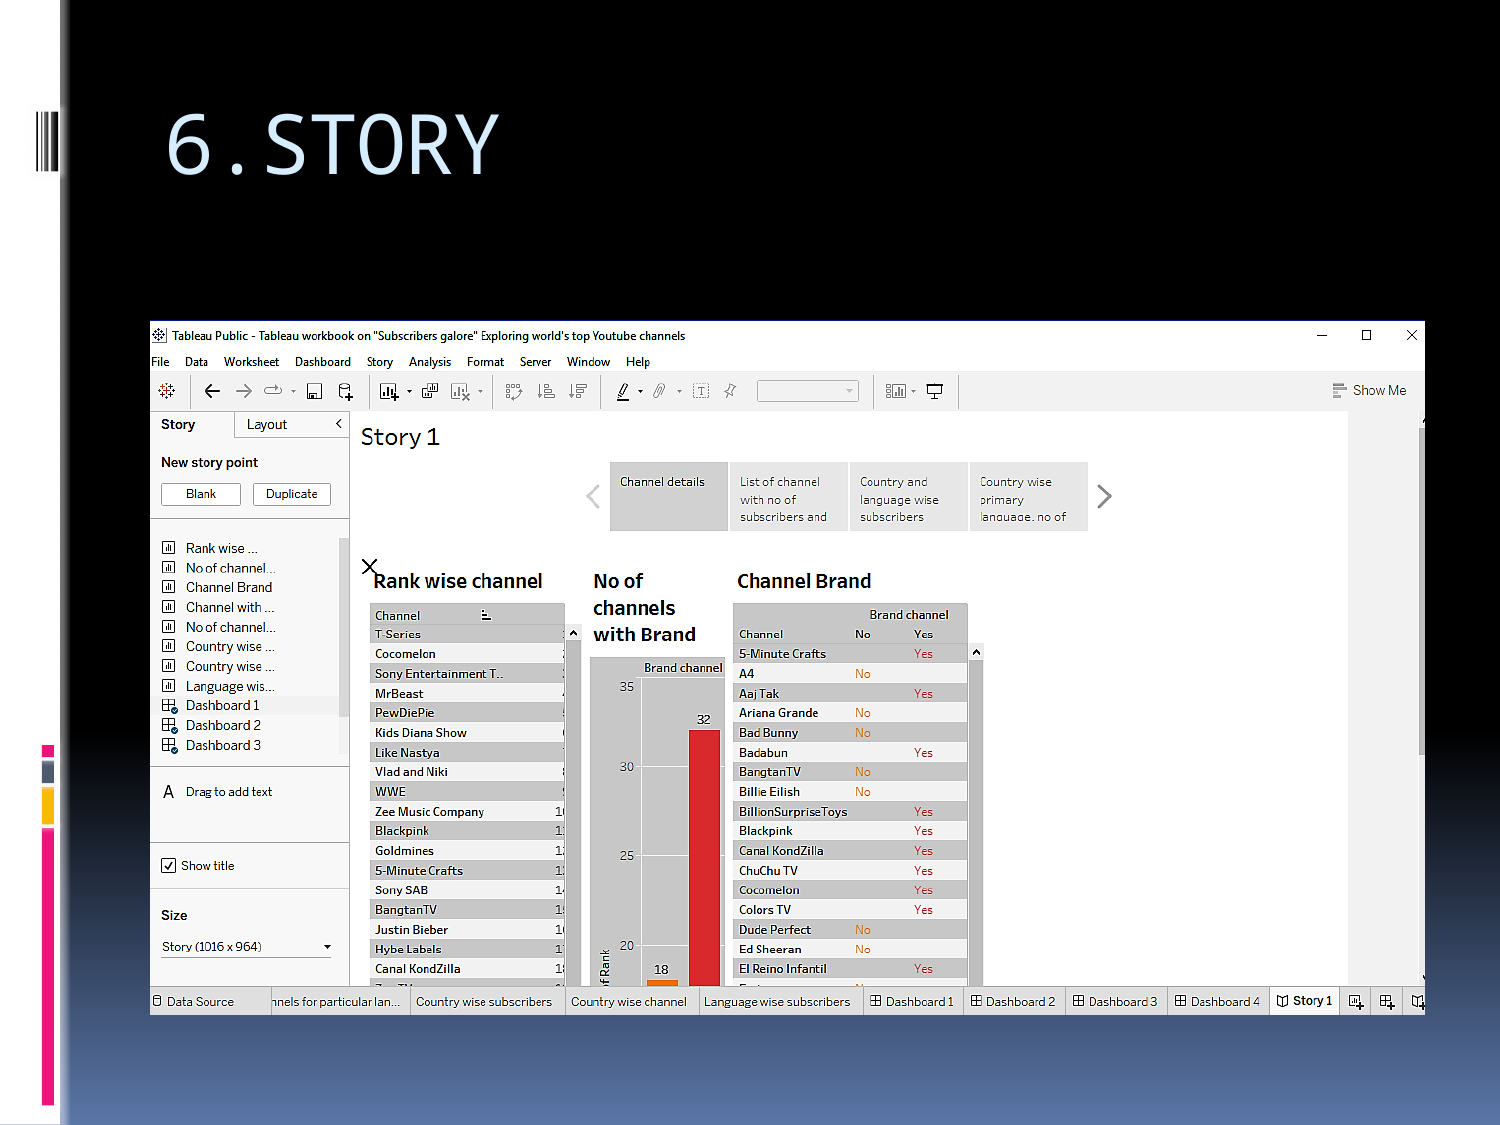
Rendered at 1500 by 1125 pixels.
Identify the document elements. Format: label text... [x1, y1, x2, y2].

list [149, 320, 1426, 1015]
title 6.STORY [150, 83, 1425, 234]
